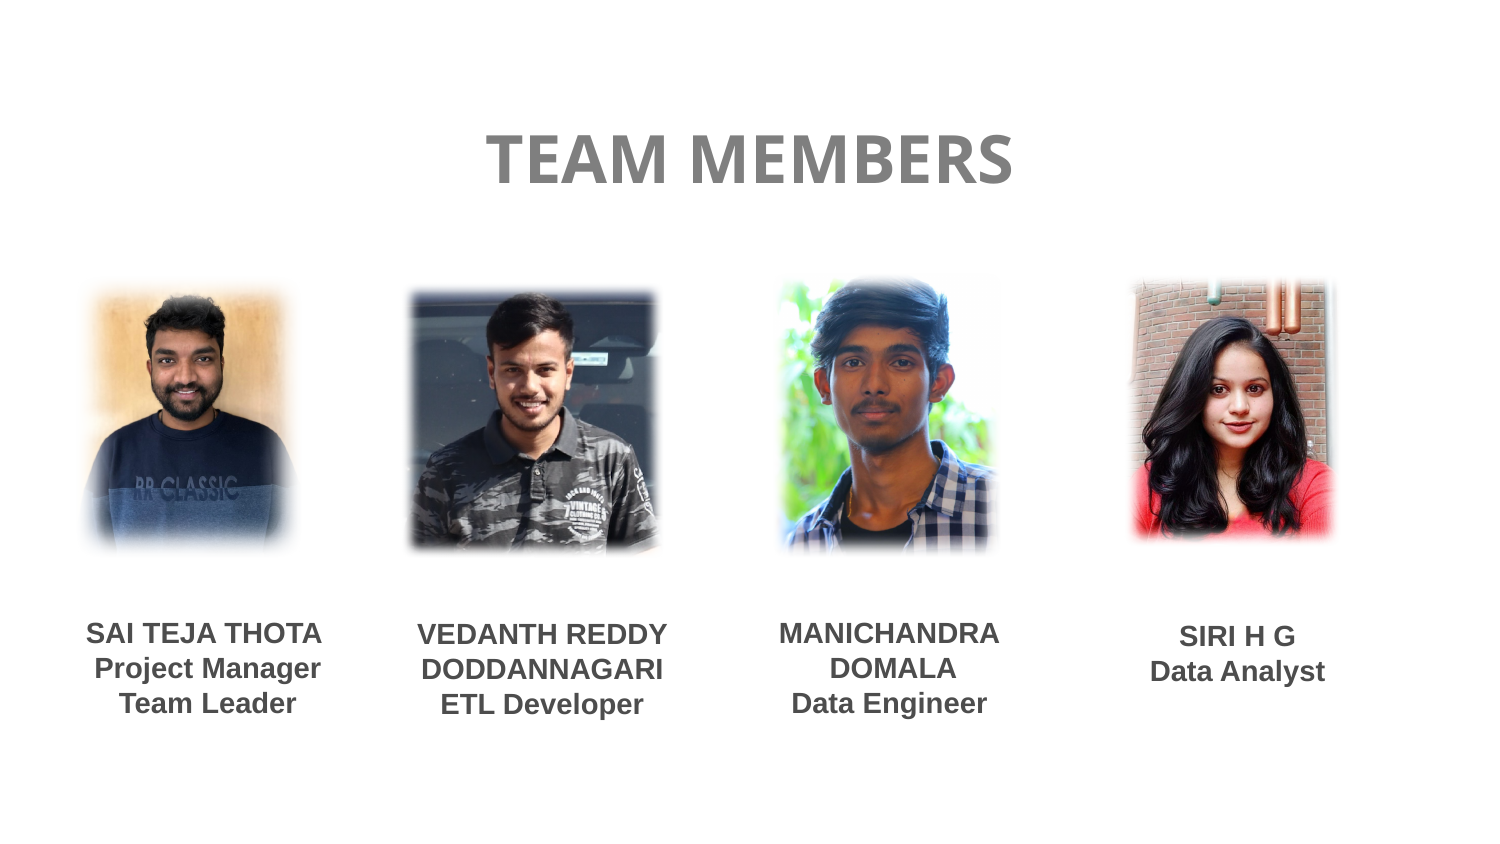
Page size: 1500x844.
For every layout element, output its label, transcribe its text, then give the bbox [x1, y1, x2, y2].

text_box [576, 572, 921, 688]
text_box [108, 572, 357, 688]
picture [401, 274, 664, 559]
picture [772, 272, 1003, 559]
text_box SAI TEJA THOTA Project Manager Team Leader [84, 653, 332, 716]
text_box SIRI H G Data Analyst [1111, 606, 1364, 733]
title TEAM MEMBERS [63, 115, 1437, 198]
text_box VEDANTH REDDY DODDANNAGARI ETL Developer [385, 627, 699, 743]
picture [73, 274, 304, 560]
picture [1124, 274, 1341, 547]
text_box MANICHANDRA DOMALA Data Engineer [774, 668, 1004, 701]
